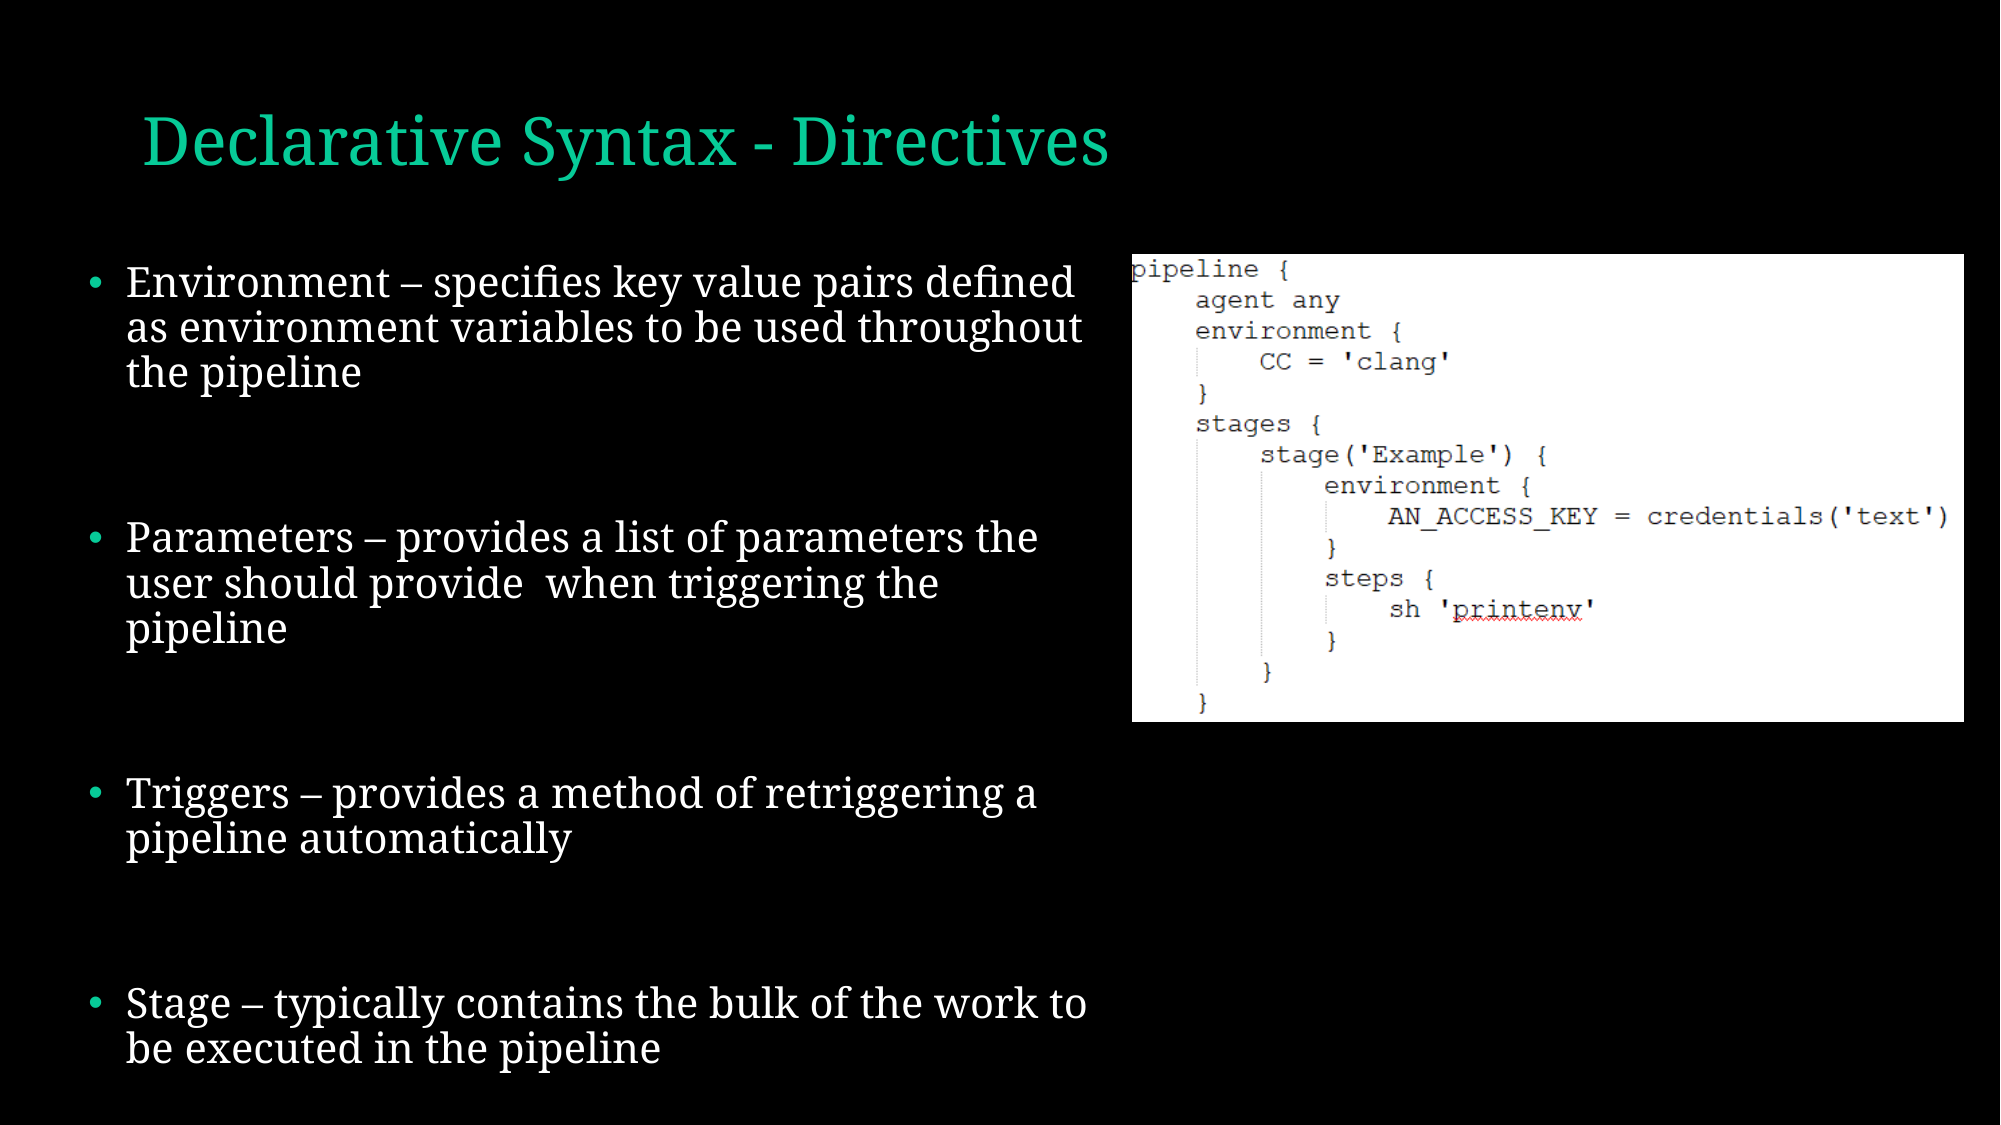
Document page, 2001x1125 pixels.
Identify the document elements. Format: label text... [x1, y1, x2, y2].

picture [1132, 254, 1964, 722]
title Declarative Syntax - Directives [127, 12, 1703, 188]
list Environment – specifies key value pairs defined as environment variables to be used throughout the pipeline Parameters – provides a list of parameters the user should provide when triggering the pipeline Triggers – provides a method of retriggering a pipeline automatically Stage – typically contains the bulk of the work to be executed in the pipeline [73, 254, 1104, 1089]
